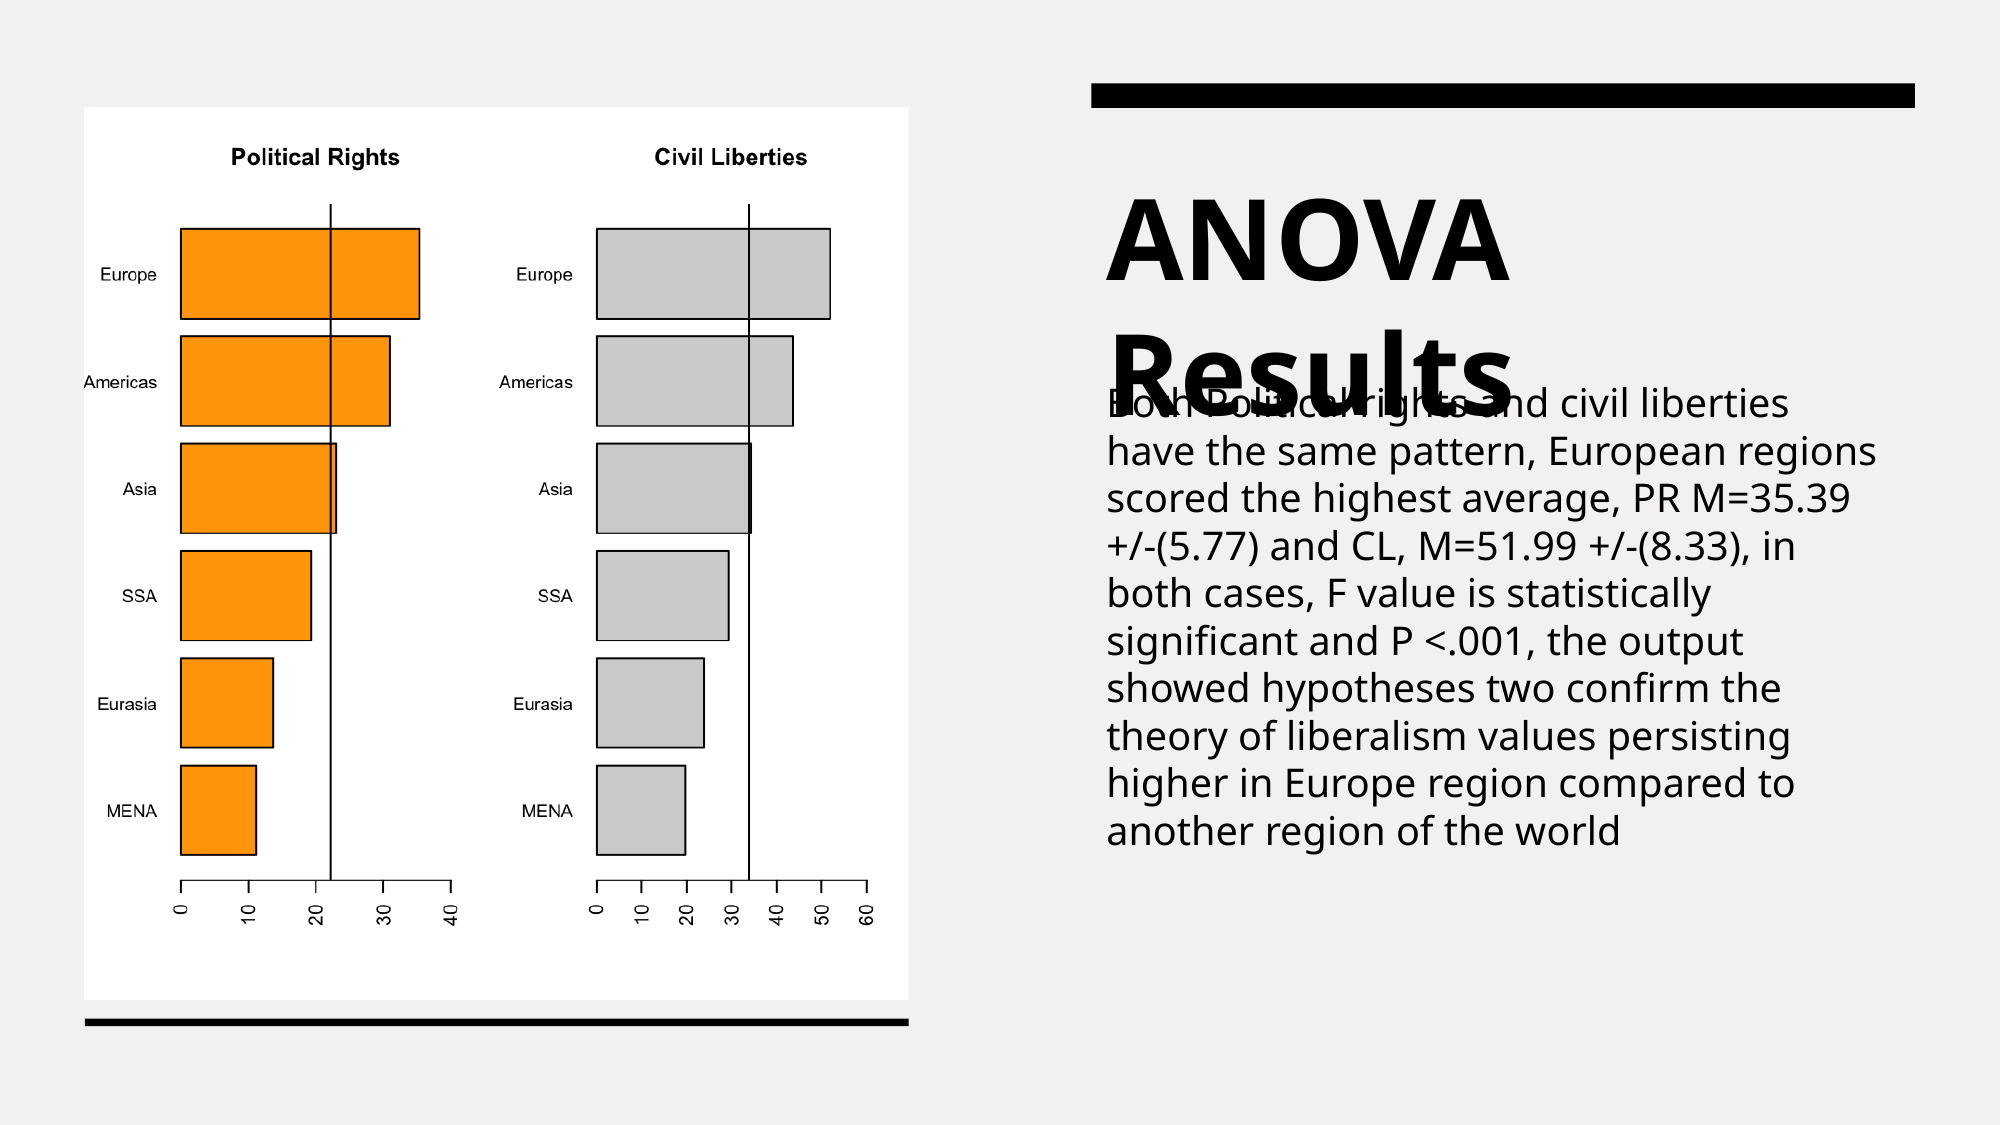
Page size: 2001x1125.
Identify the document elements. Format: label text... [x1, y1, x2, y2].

text_box [1090, 82, 1916, 109]
picture [84, 107, 909, 1000]
title ANOVA Results [1091, 160, 1915, 478]
text_box [0, 0, 2000, 1125]
list Both Political rights and civil liberties have the same pattern, European regions scored the highest average, PR M=35.39 +/-(5.77) and CL, M=51.99 +/-(8.33), in both cases, F value is statistically significant and P <.001, the output showed hypotheses two confirm the theory of liberalism values persisting higher in Europe region compared to another region of the world [1091, 370, 1903, 866]
text_box [84, 1018, 910, 1027]
